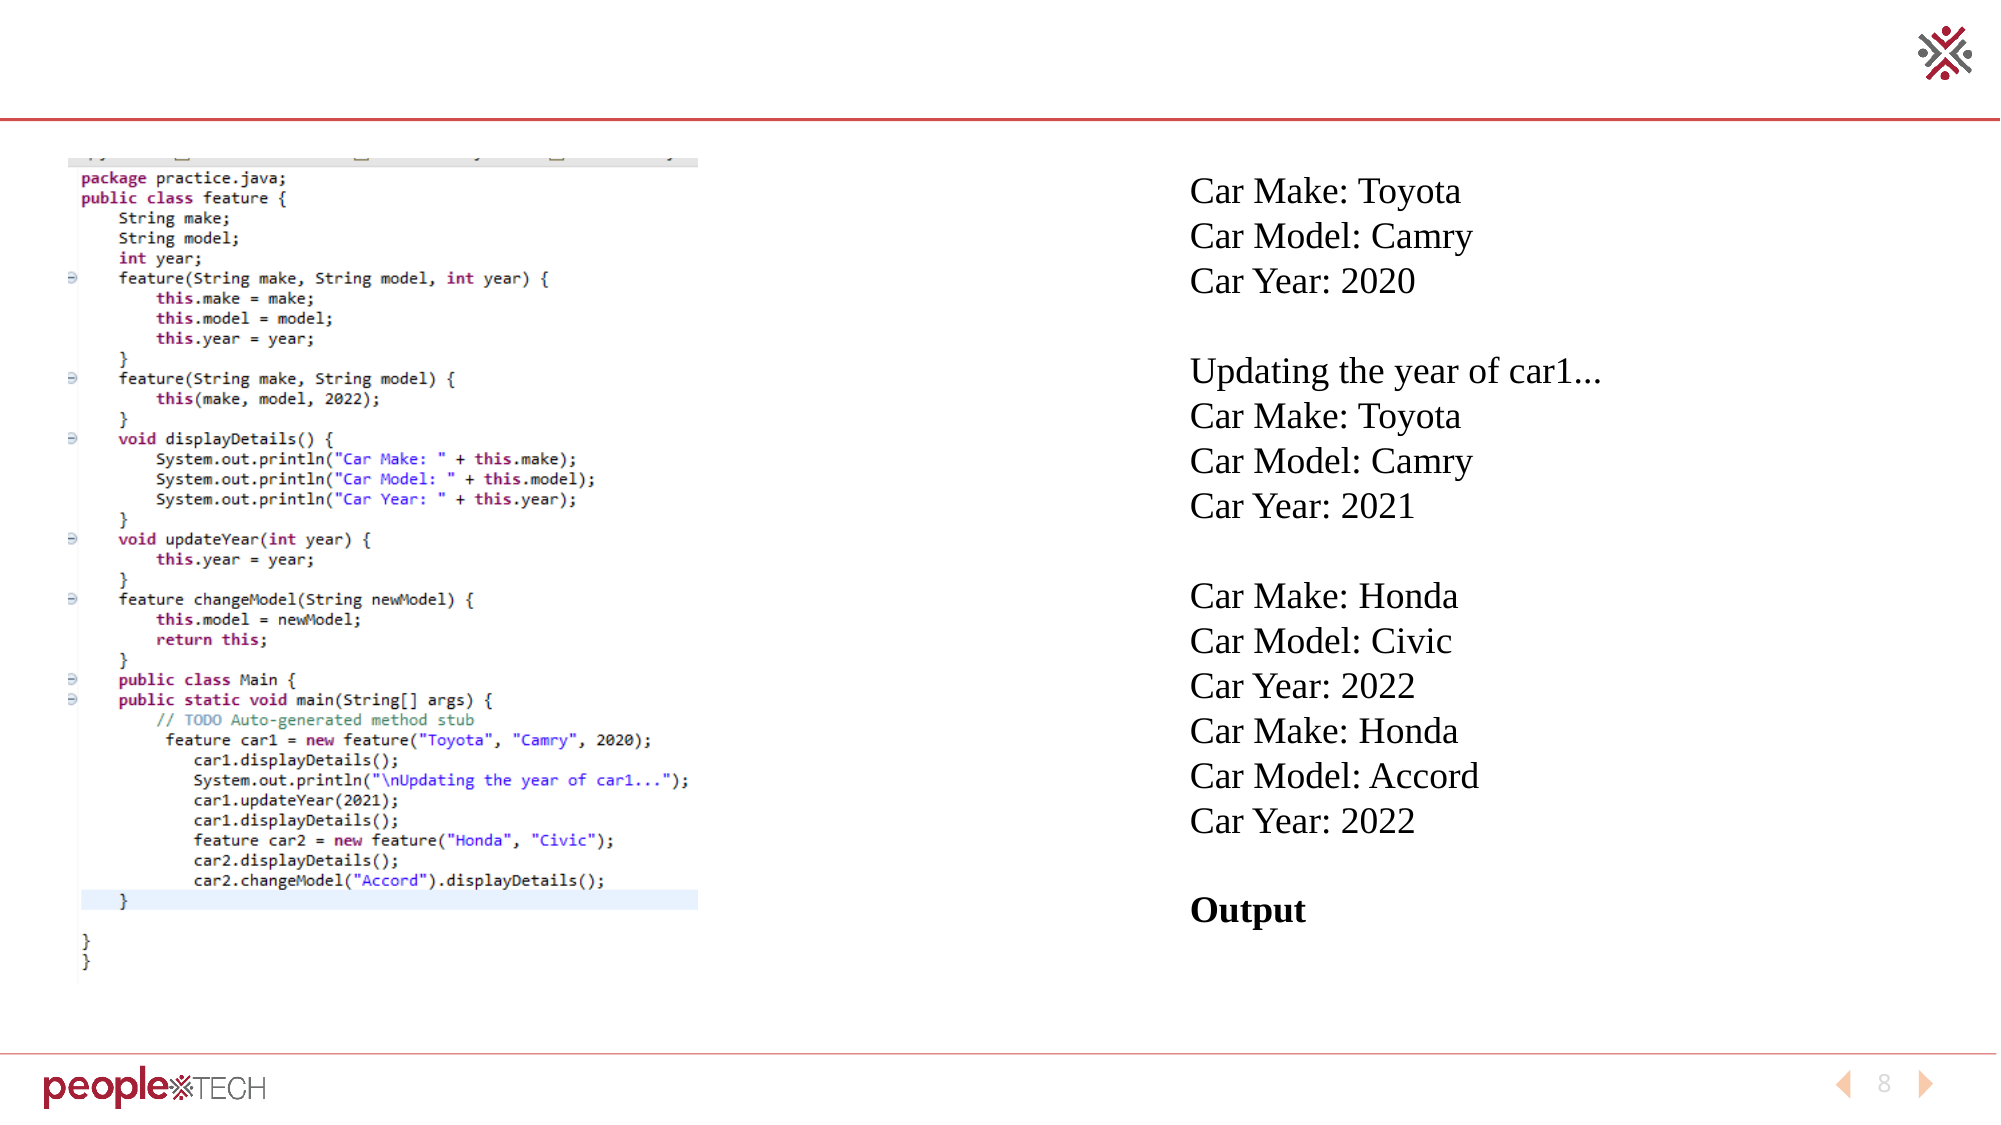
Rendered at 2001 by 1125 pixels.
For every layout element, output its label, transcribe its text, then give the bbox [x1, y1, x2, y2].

picture [31, 1059, 275, 1115]
picture [1918, 26, 1972, 80]
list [68, 158, 698, 985]
text_box Car Make: Toyota Car Model: Camry Car Year: 2020 Updating the year of car1... Car Make: Toyota Car Model: Camry Car Year: 2021 Car Make: Honda Car Model: Civic Car Year: 2022 Car Make: Honda Car Model: Accord Car Year: 2022 [1175, 158, 1754, 849]
text_box Output [1175, 877, 1842, 938]
